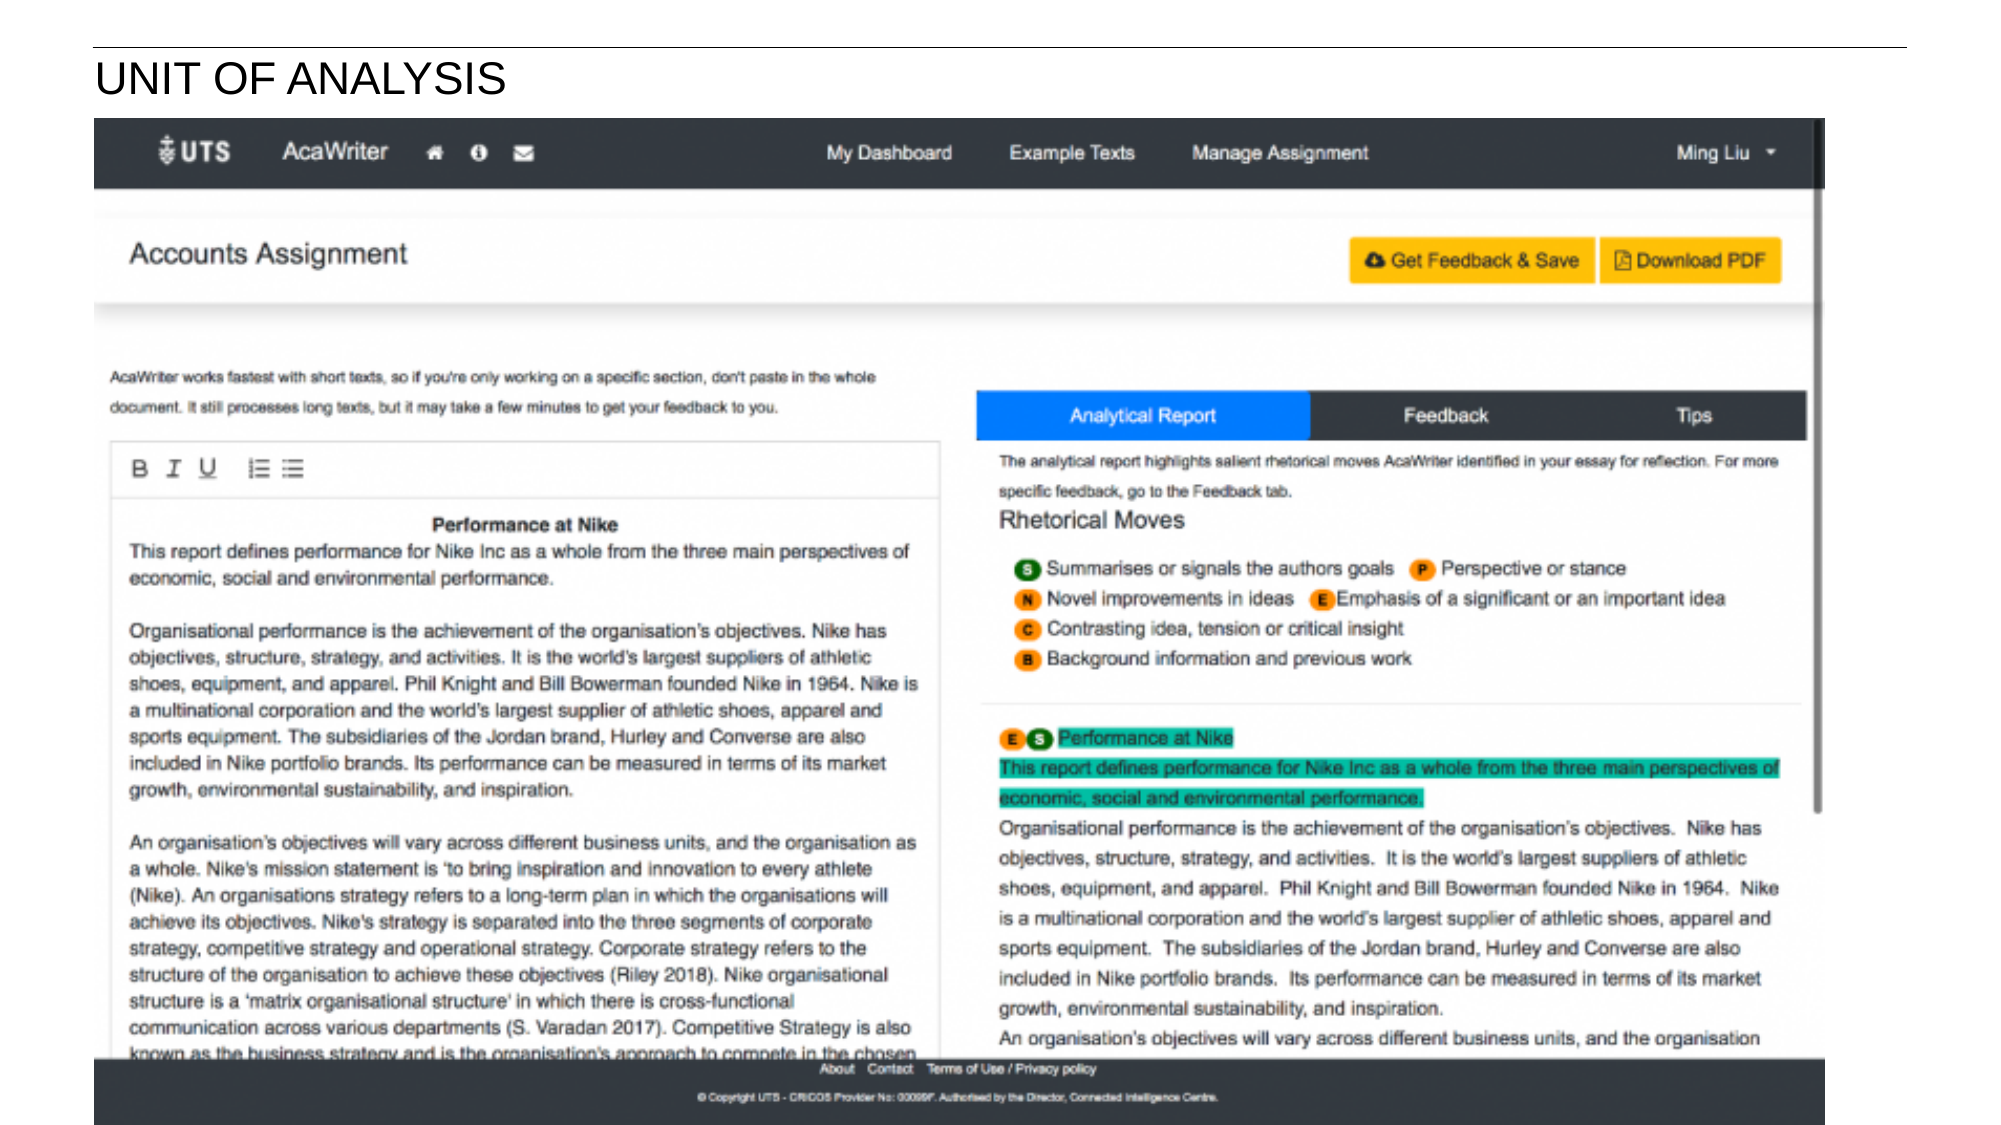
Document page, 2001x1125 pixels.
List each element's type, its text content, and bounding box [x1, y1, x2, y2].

title UNIT OF ANALYSIS [94, 47, 1908, 92]
picture [94, 118, 1825, 1125]
